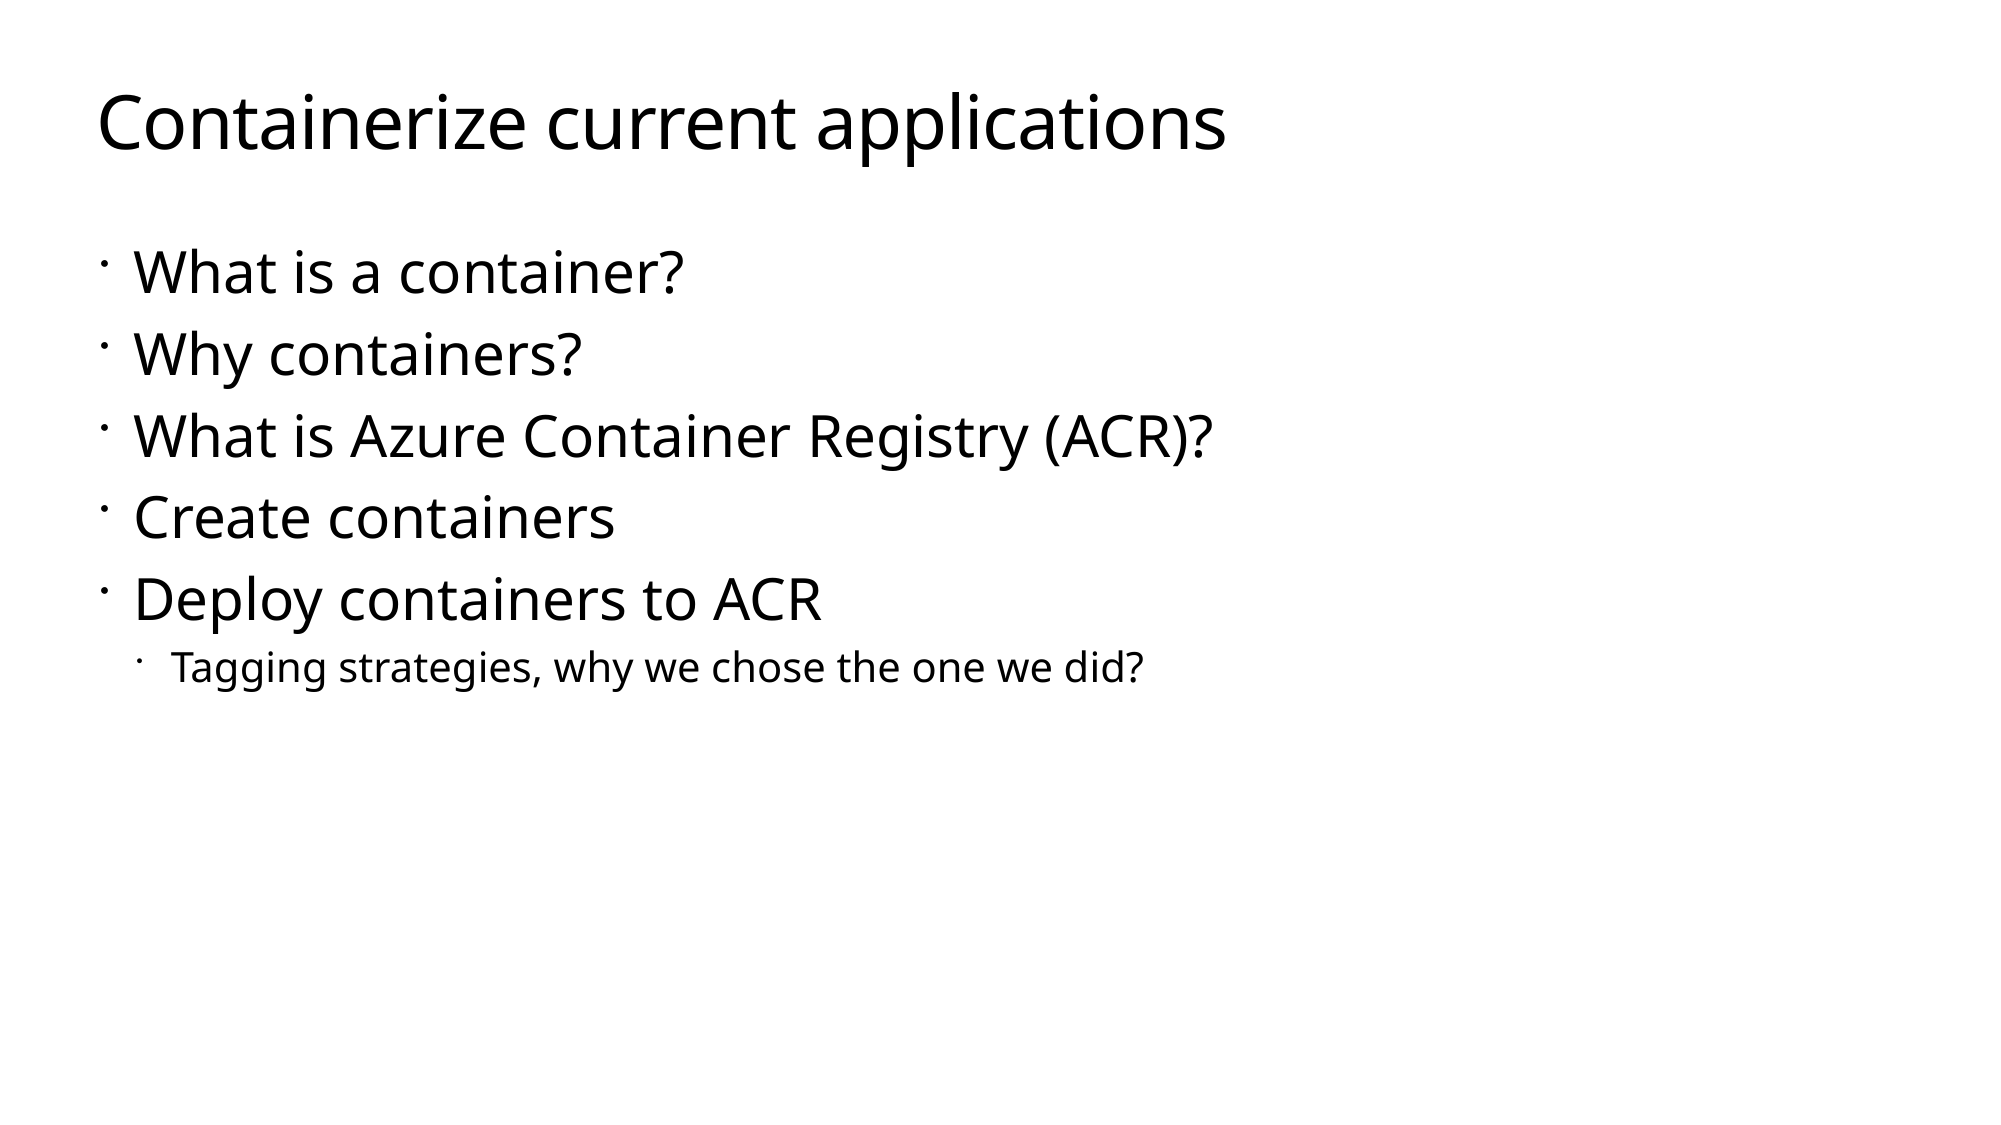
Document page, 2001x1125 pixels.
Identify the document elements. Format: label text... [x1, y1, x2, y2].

list What is a container? Why containers? What is Azure Container Registry (ACR)? Create containers Deploy containers to ACR Tagging strategies, why we chose the one we did? [95, 235, 1904, 1029]
title Containerize current applications [96, 75, 1905, 166]
